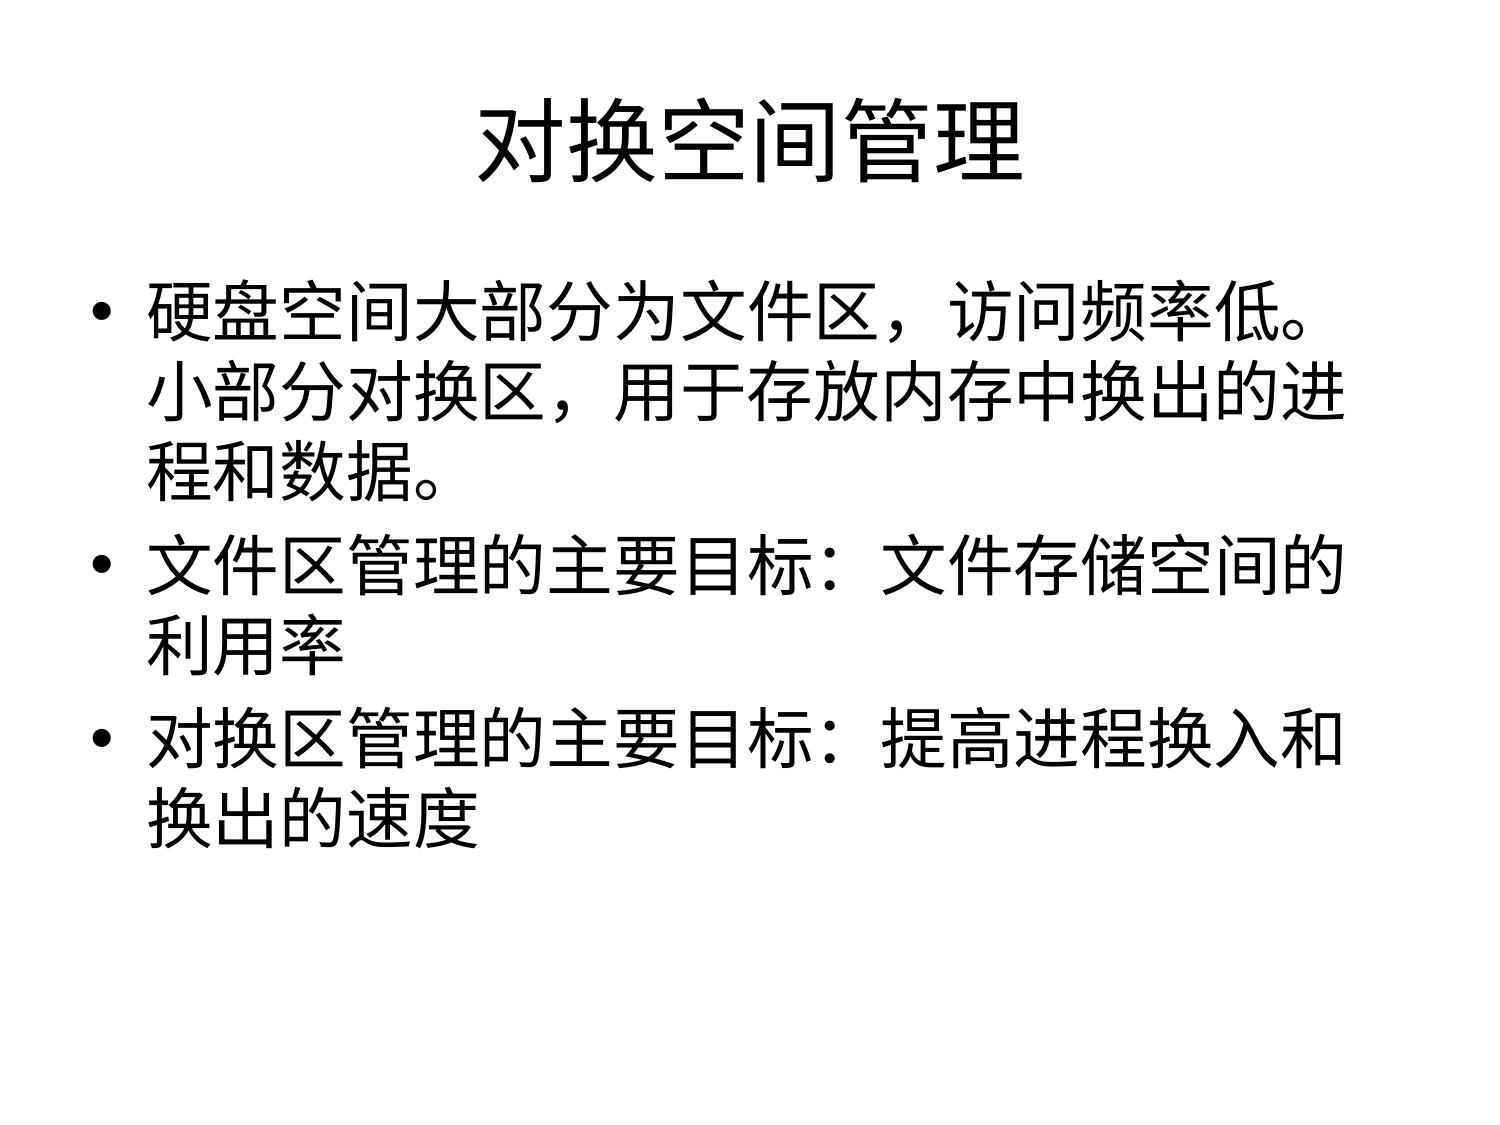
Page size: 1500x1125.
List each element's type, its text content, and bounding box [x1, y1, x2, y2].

title 对换空间管理 [75, 45, 1425, 233]
list 硬盘空间大部分为文件区，访问频率低。小部分对换区，用于存放内存中换出的进程和数据。 文件区管理的主要目标：文件存储空间的利用率 对换区管理的主要目标：提高进程换入和换出的速度 [75, 262, 1425, 1005]
